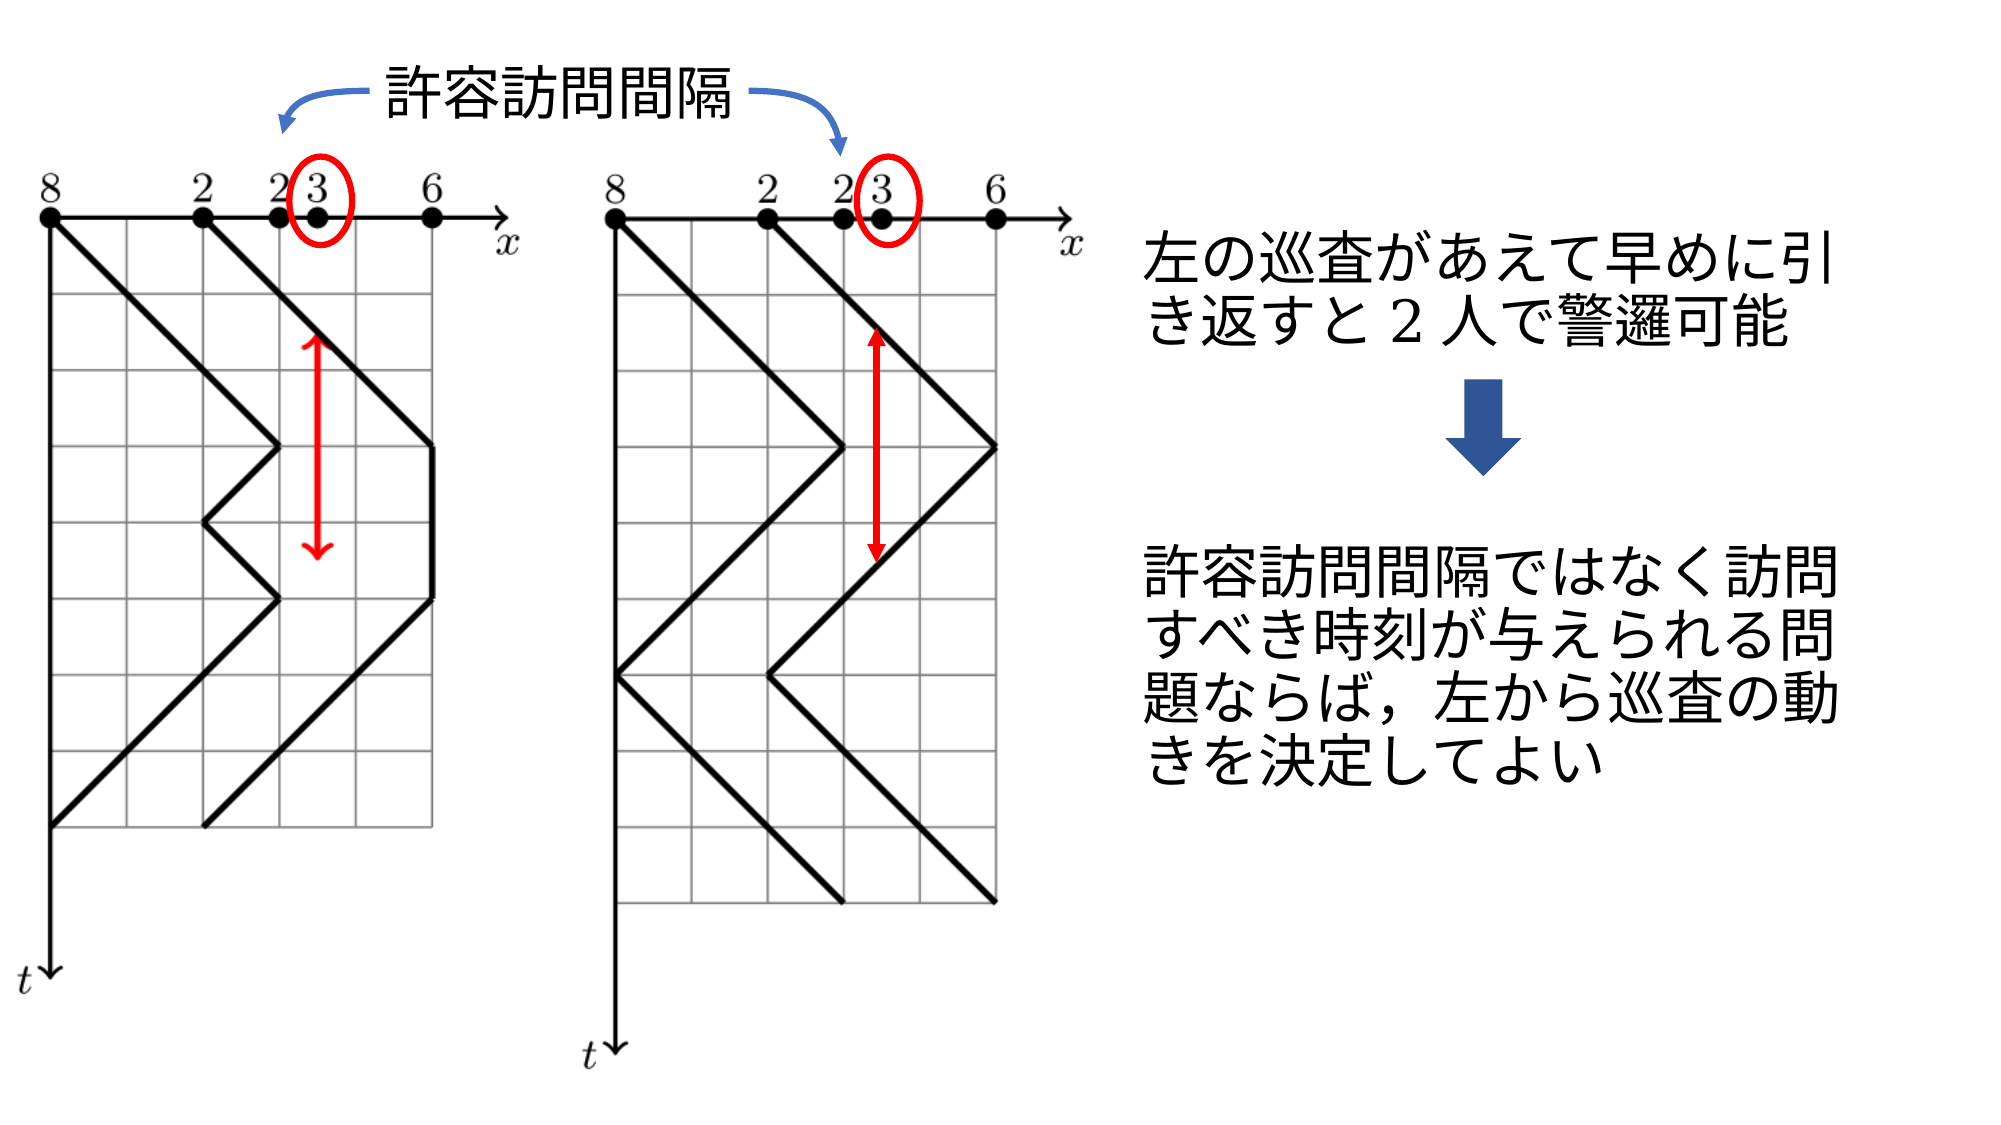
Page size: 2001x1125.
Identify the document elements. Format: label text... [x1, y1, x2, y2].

picture [576, 156, 1105, 1088]
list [5, 134, 560, 1013]
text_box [282, 91, 368, 135]
text_box 許容訪問間隔 [369, 48, 749, 134]
text_box [1442, 378, 1524, 478]
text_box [750, 91, 841, 157]
text_box 左の巡査があえて早めに引き返すと2人で警邏可能 許容訪問間隔ではなく訪問すべき時刻が与えられる問題ならば，左から巡査の動きを決定してよい [1127, 221, 1863, 1043]
